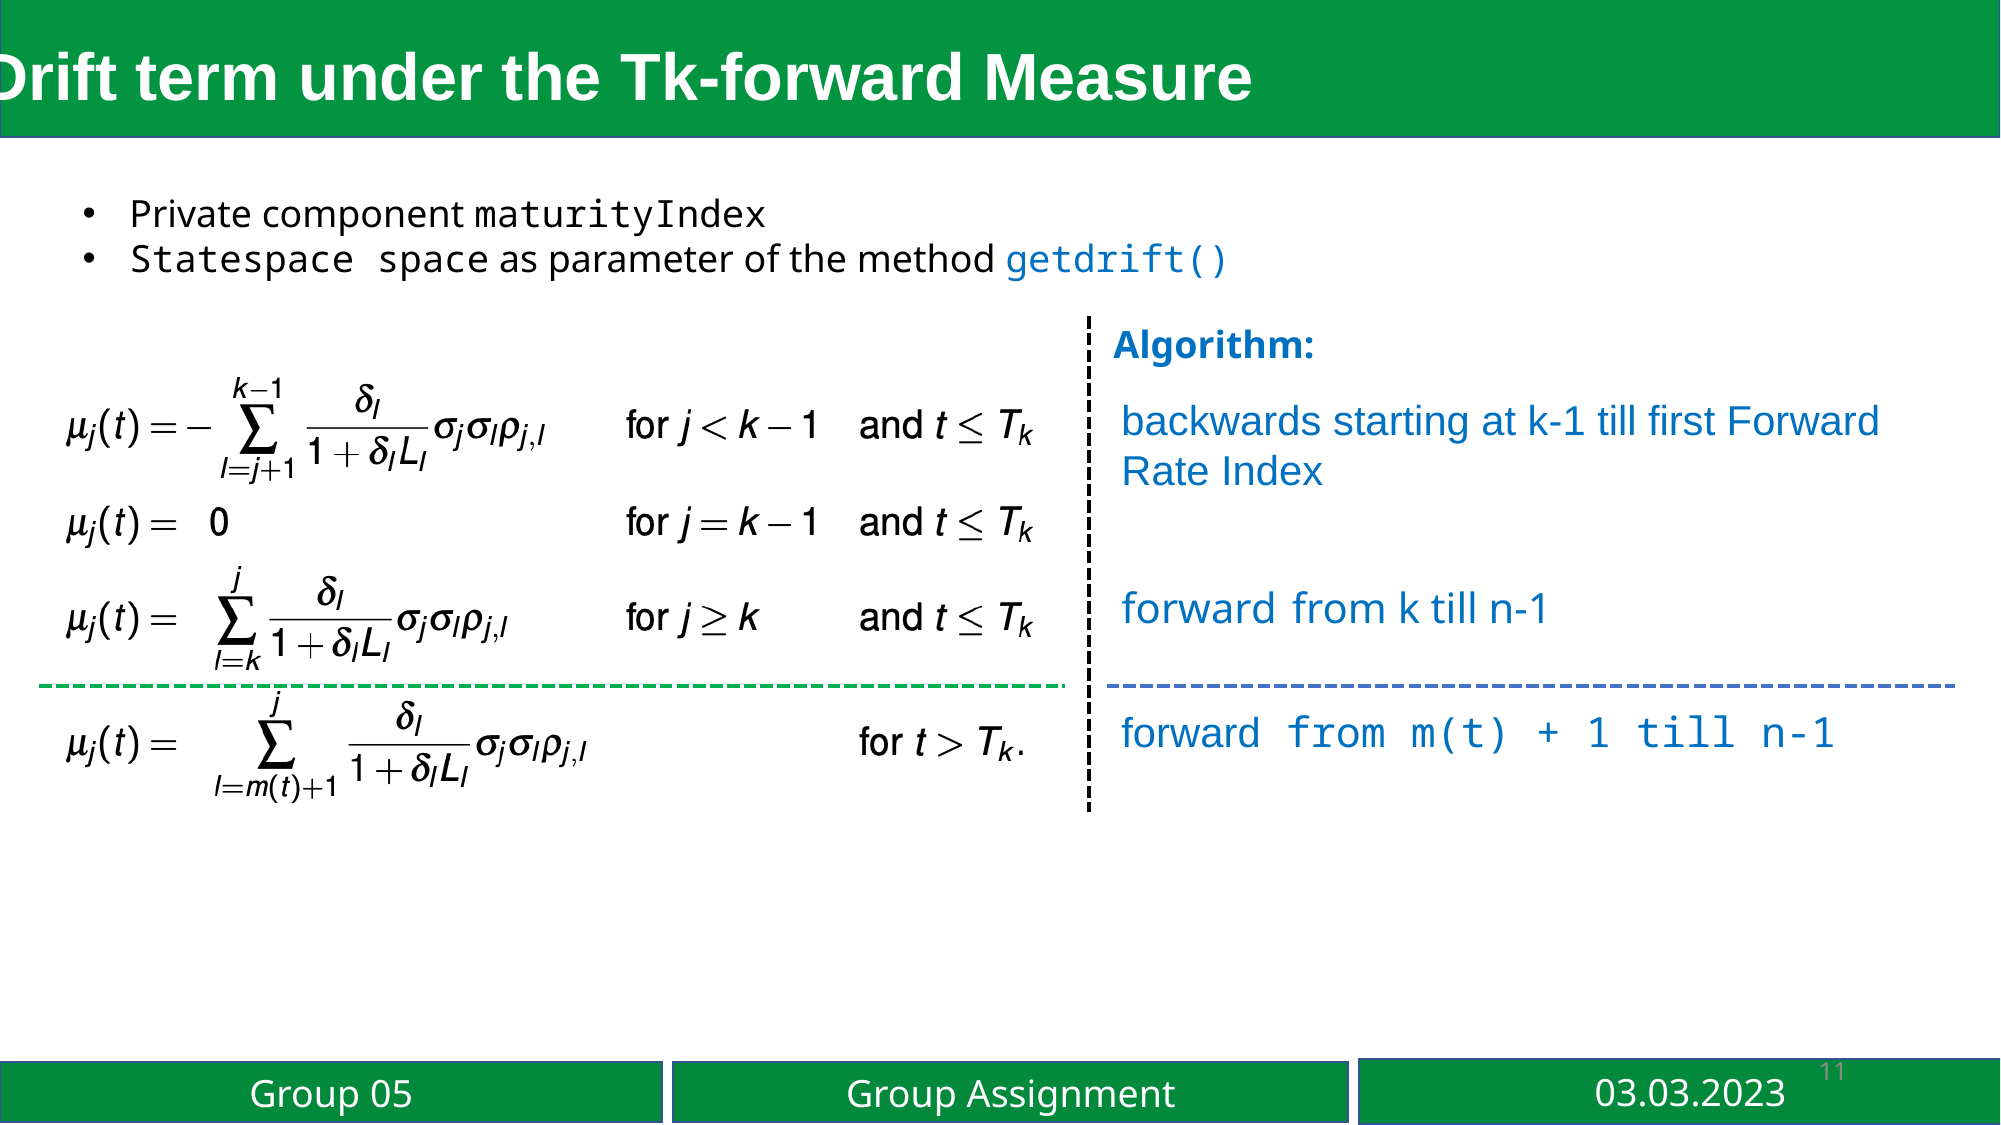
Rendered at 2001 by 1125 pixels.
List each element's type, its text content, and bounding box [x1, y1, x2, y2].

text_box Private component maturityIndex Statespace space as parameter of the method getdrift() [67, 182, 1413, 313]
slide_number 11 [1412, 1042, 1863, 1103]
text_box Drift term under the Tk-forward Measure [0, 26, 1270, 122]
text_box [26, 313, 2000, 812]
